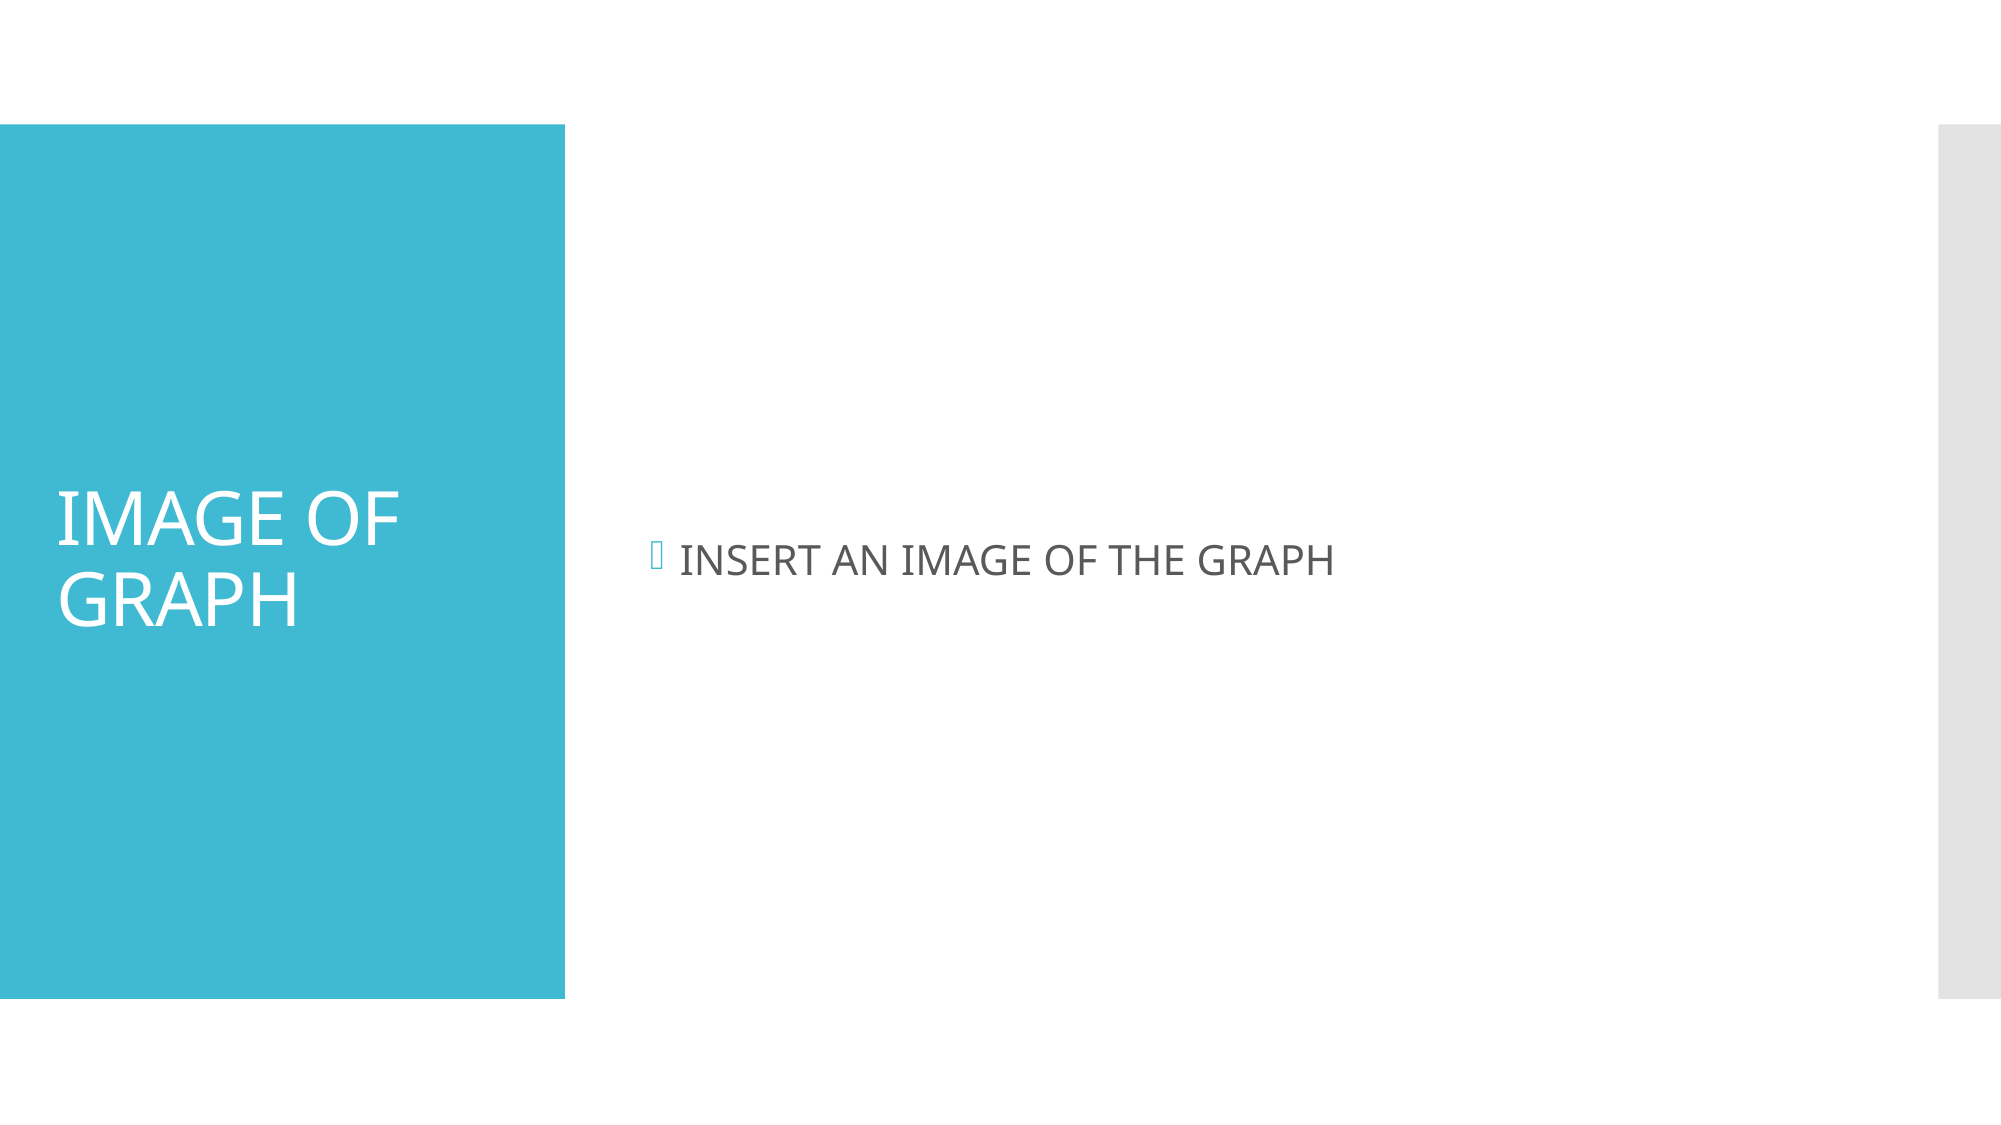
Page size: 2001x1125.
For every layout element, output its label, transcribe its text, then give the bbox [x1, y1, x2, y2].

list INSERT AN IMAGE OF THE GRAPH [634, 141, 1835, 982]
title IMAGE OF GRAPH [41, 184, 525, 940]
